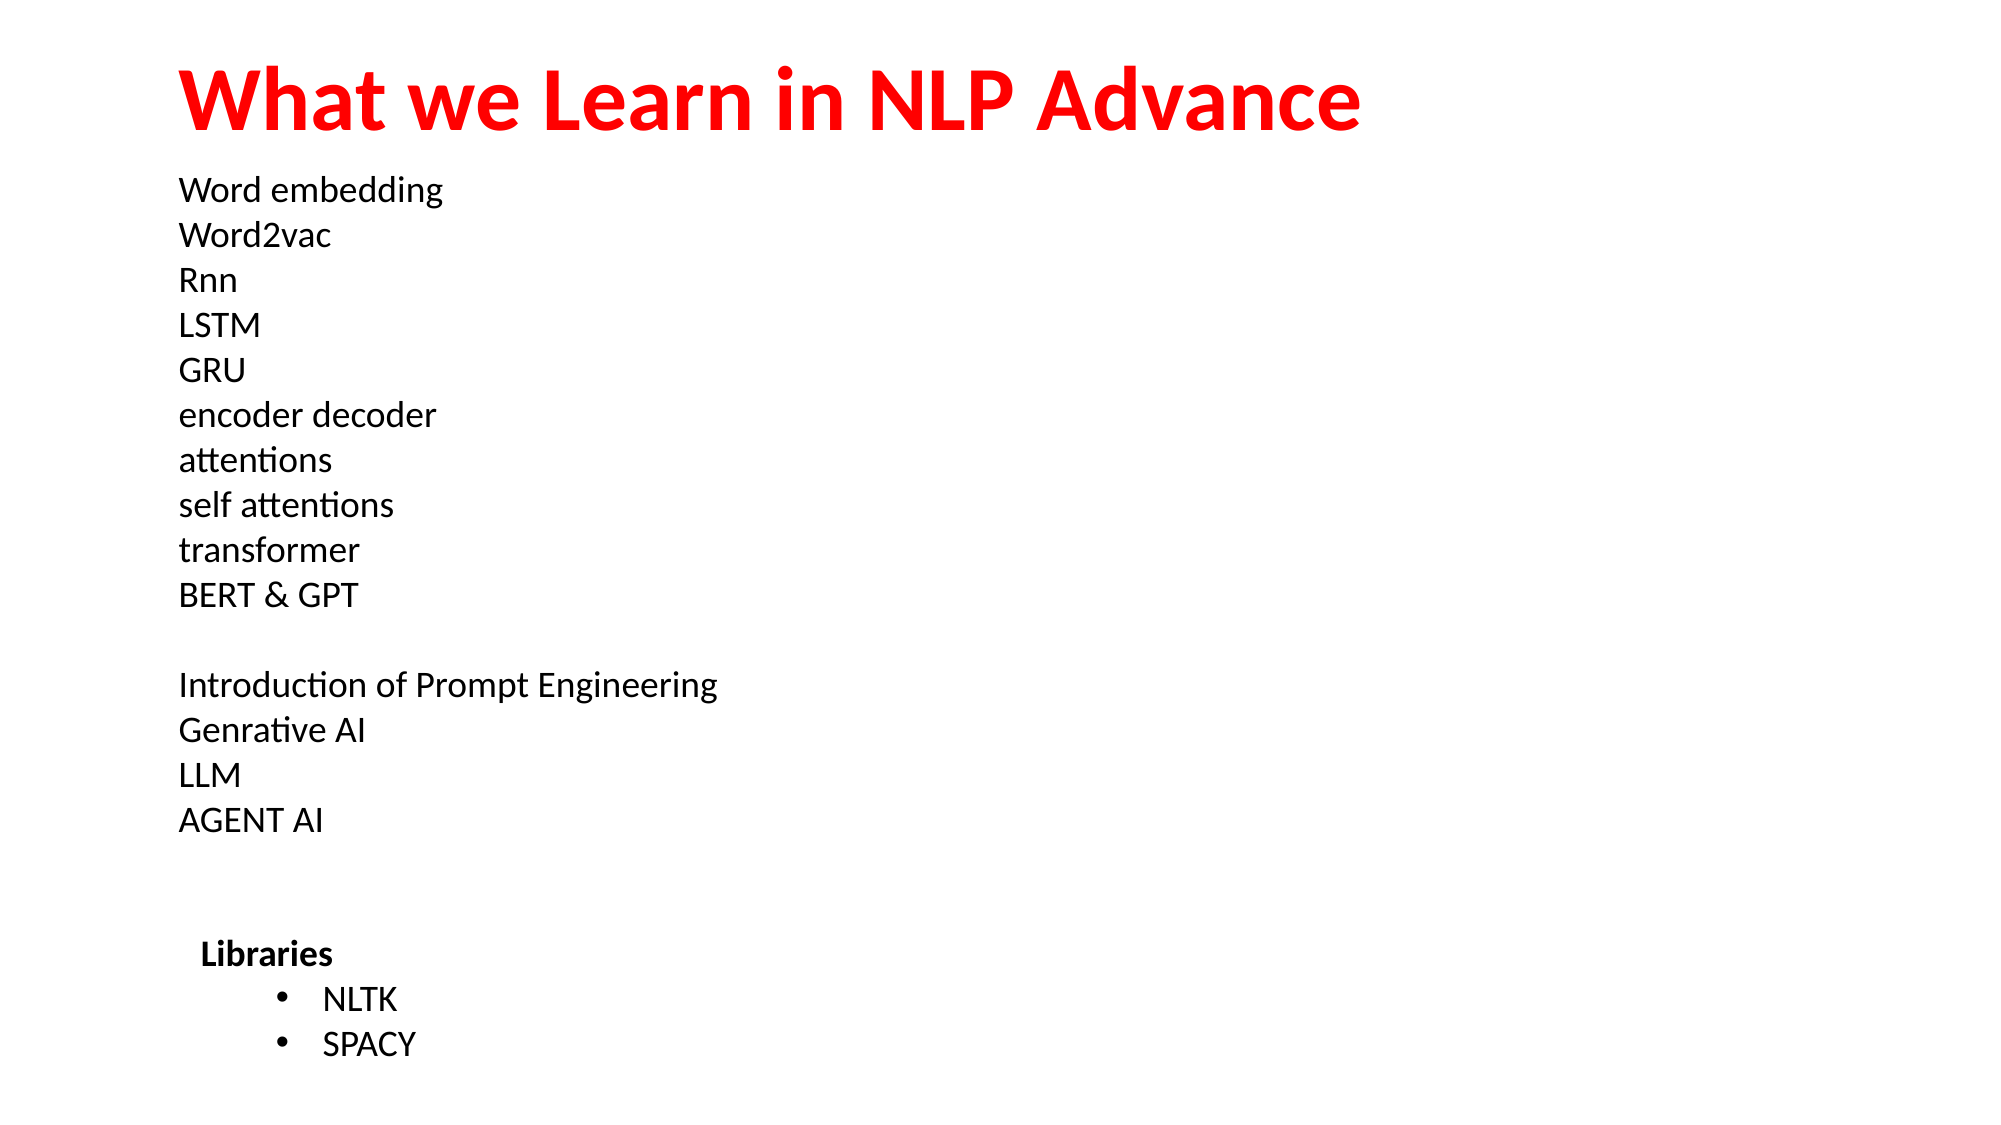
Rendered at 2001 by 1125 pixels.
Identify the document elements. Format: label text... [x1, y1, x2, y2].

text_box What we Learn in NLP Advance [163, 31, 1771, 156]
text_box Libraries NLTK SPACY [186, 921, 595, 1071]
text_box Word embedding Word2vac Rnn LSTM GRU encoder decoder attentions self attentions transformer BERT & GPT Introduction of Prompt Engineering Genrative AI LLM AGENT AI [163, 157, 919, 847]
